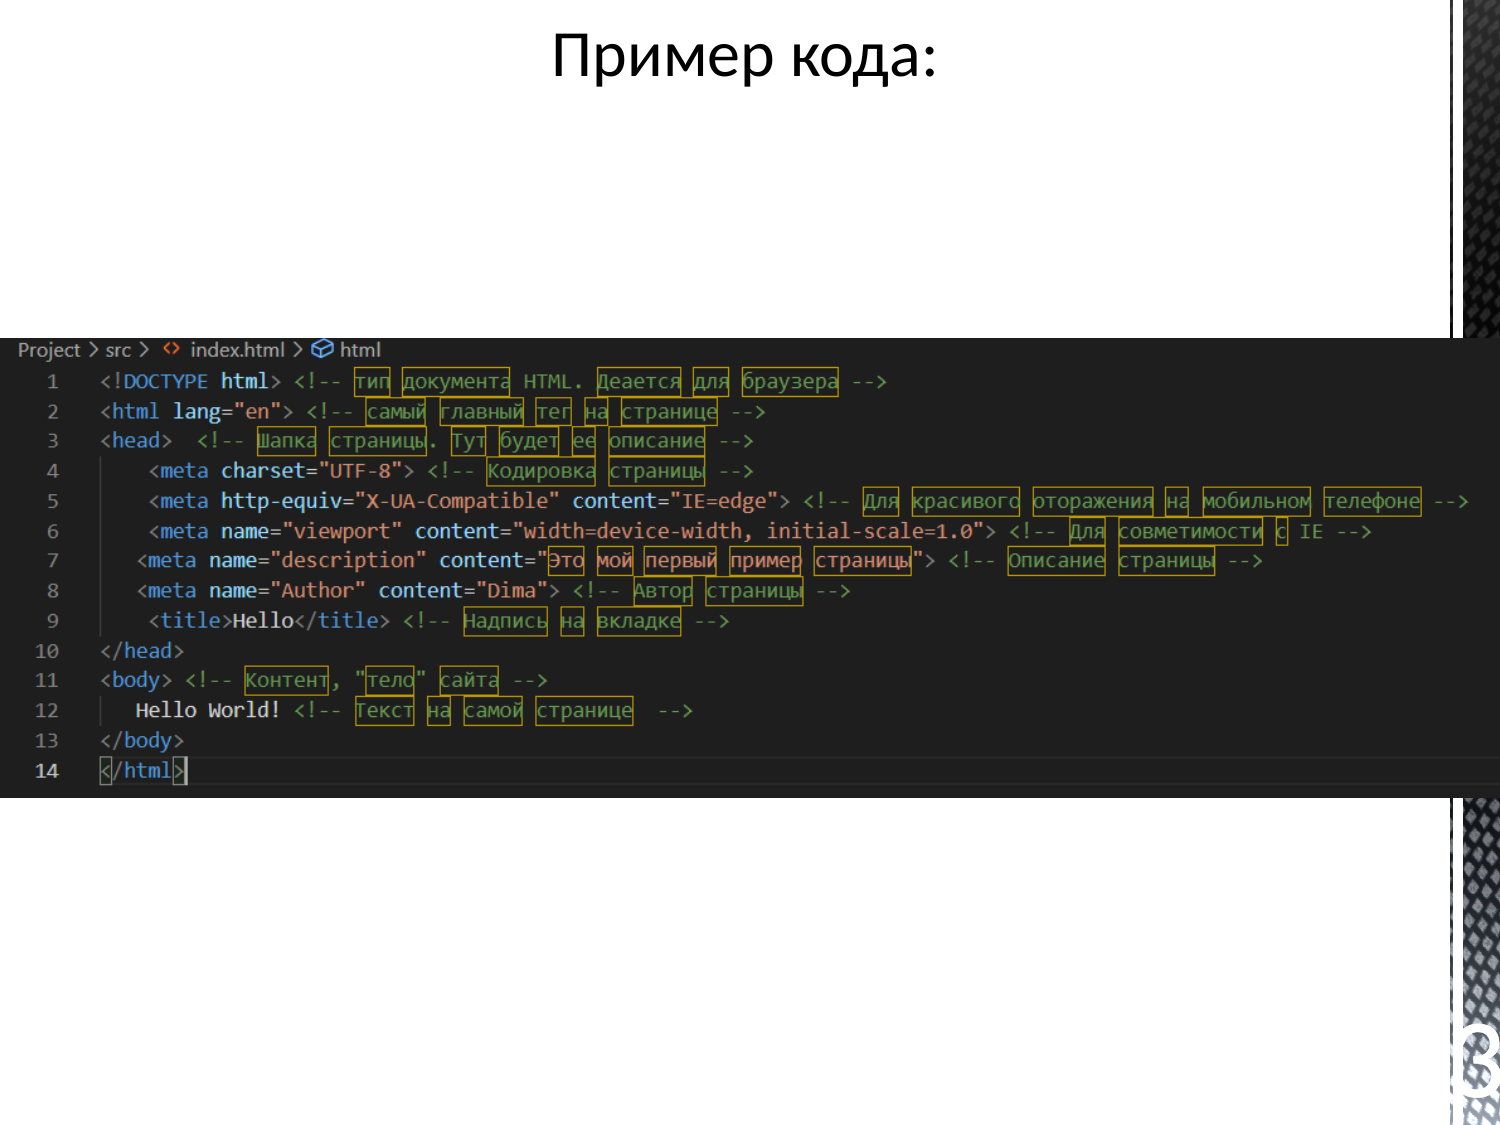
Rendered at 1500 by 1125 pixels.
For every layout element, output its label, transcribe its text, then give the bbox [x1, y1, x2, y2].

text_box 3 [1356, 976, 1500, 1125]
picture [0, 0, 1500, 976]
text_box Пример кода: [29, 3, 1477, 98]
